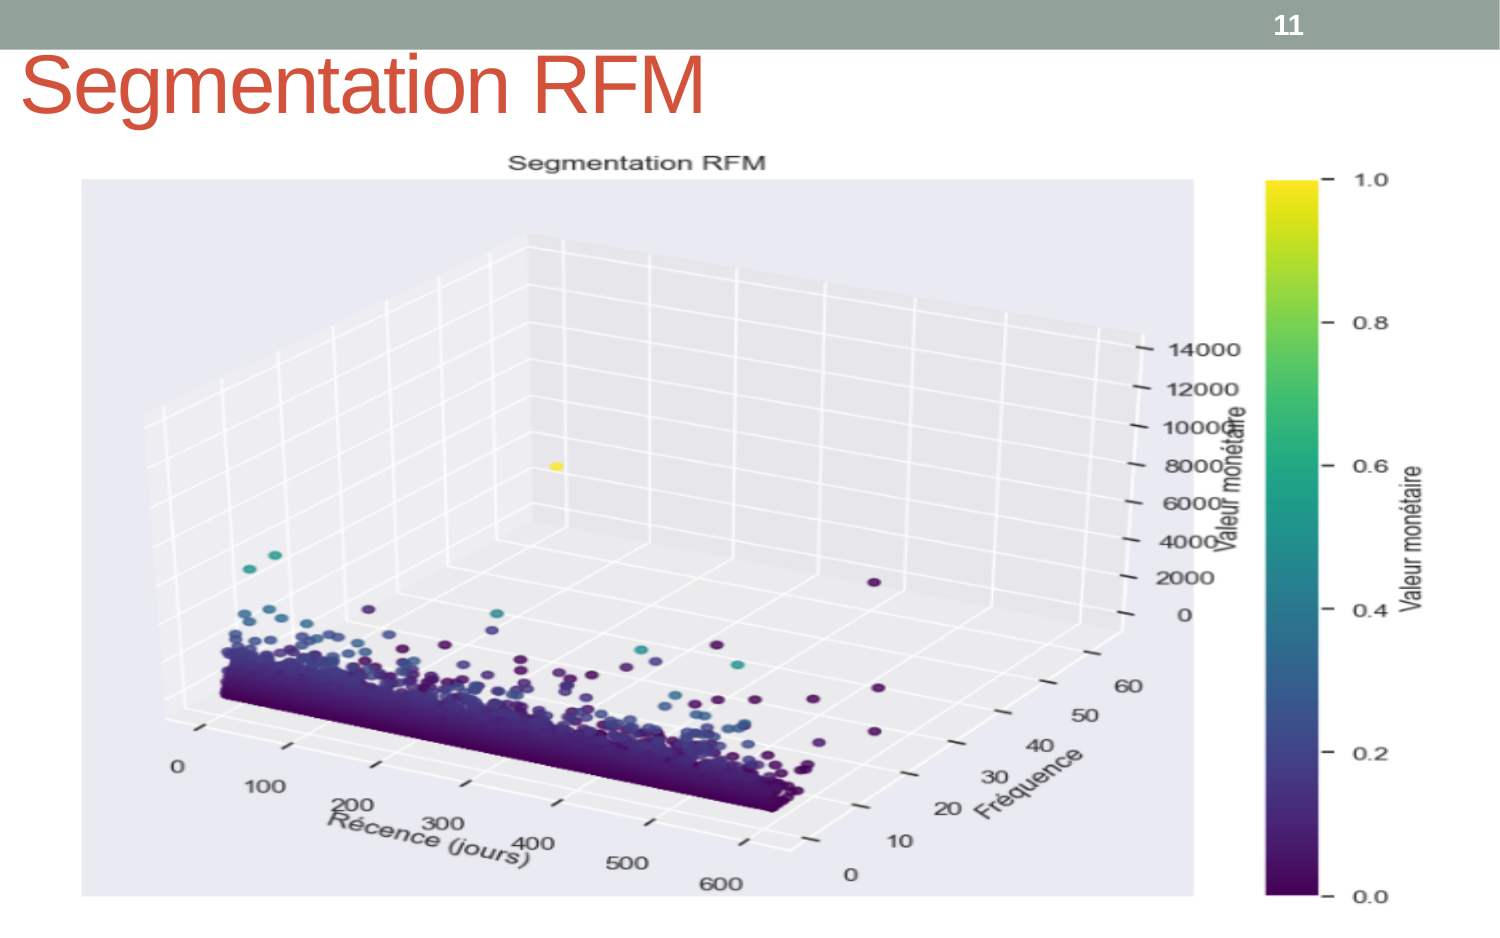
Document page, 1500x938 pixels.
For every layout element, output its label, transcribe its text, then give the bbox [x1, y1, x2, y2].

title Segmentation RFM [17, 27, 1447, 187]
picture [61, 147, 1447, 920]
text_box <numéro> [1263, 4, 1418, 42]
